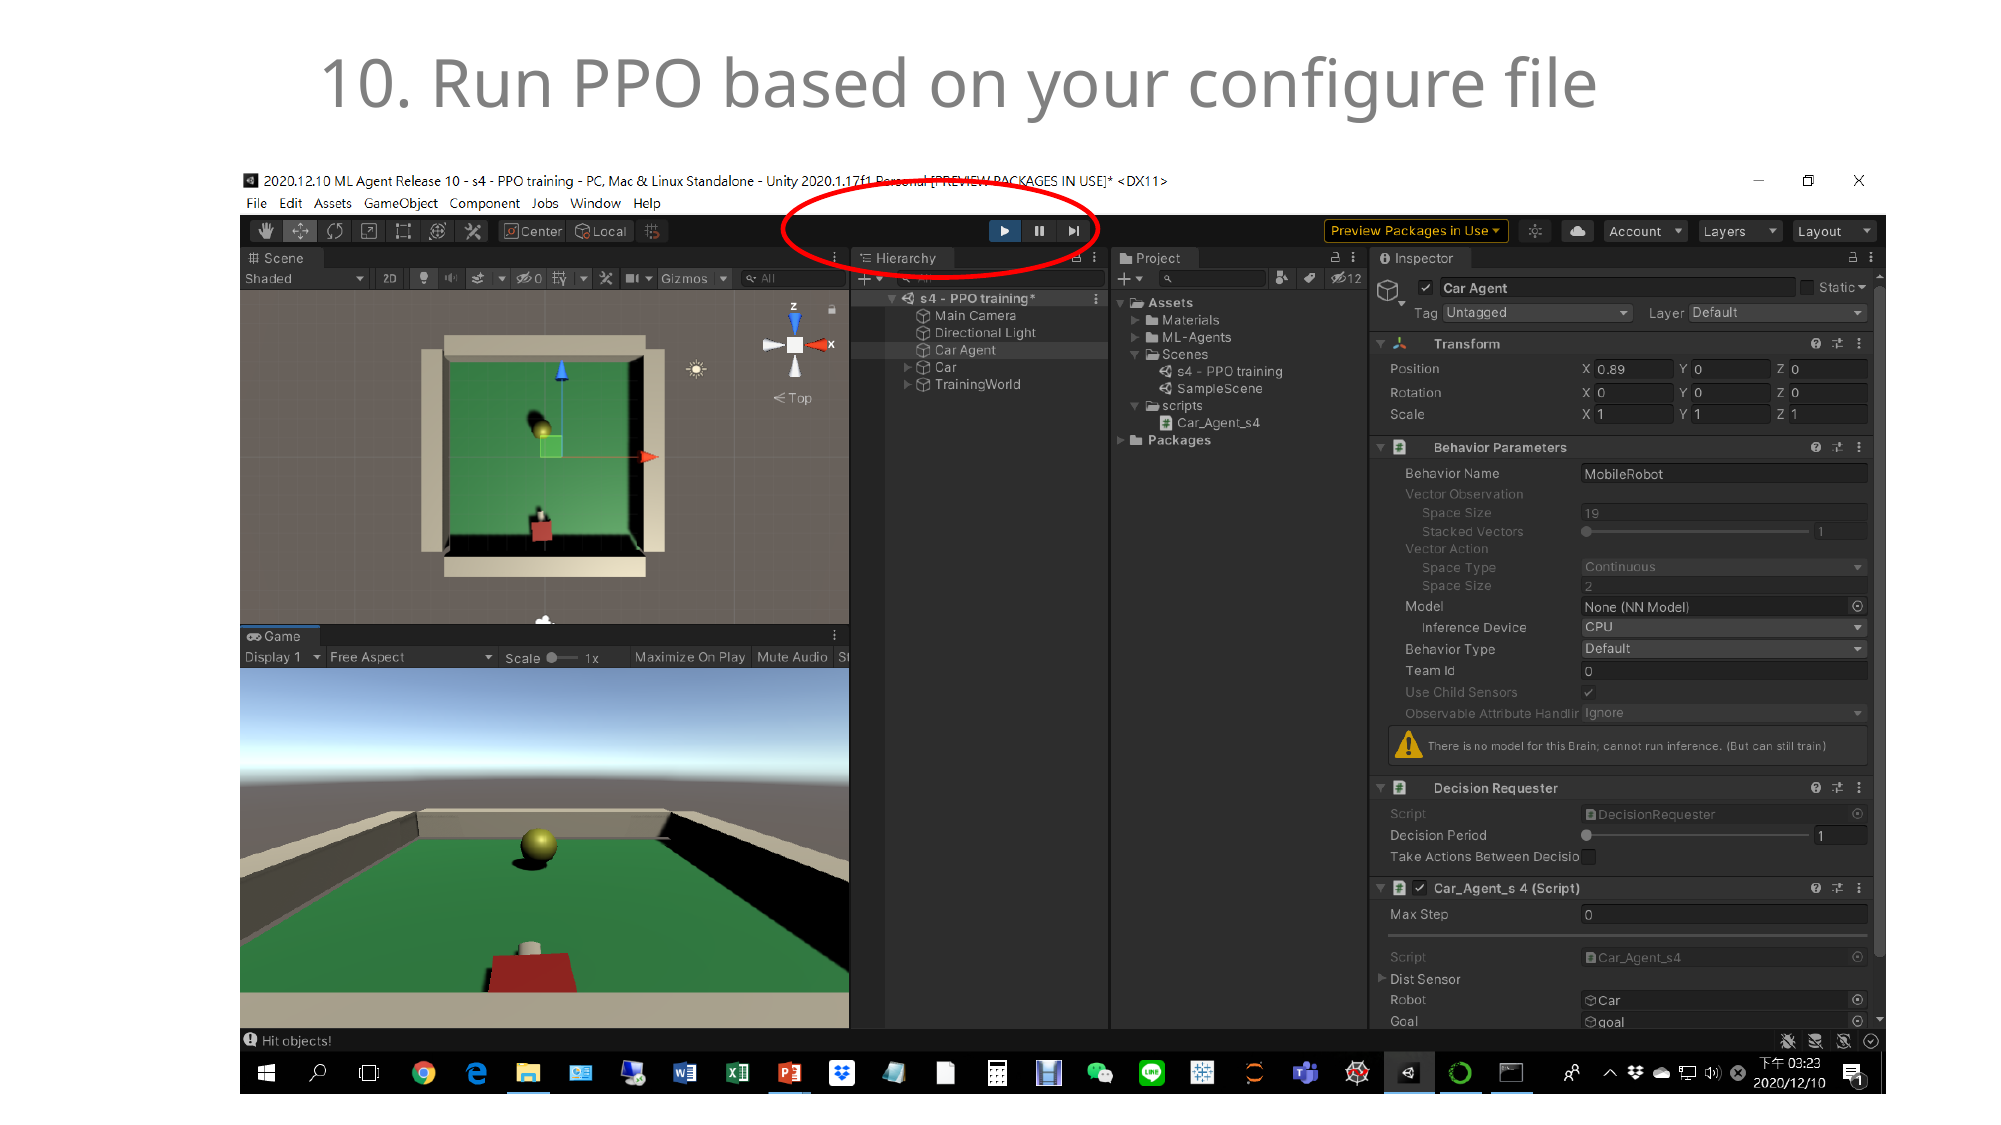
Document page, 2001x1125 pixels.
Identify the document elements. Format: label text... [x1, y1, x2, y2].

text_box 10. Run PPO based on your configure file [138, 24, 1782, 121]
picture [240, 168, 1886, 1094]
